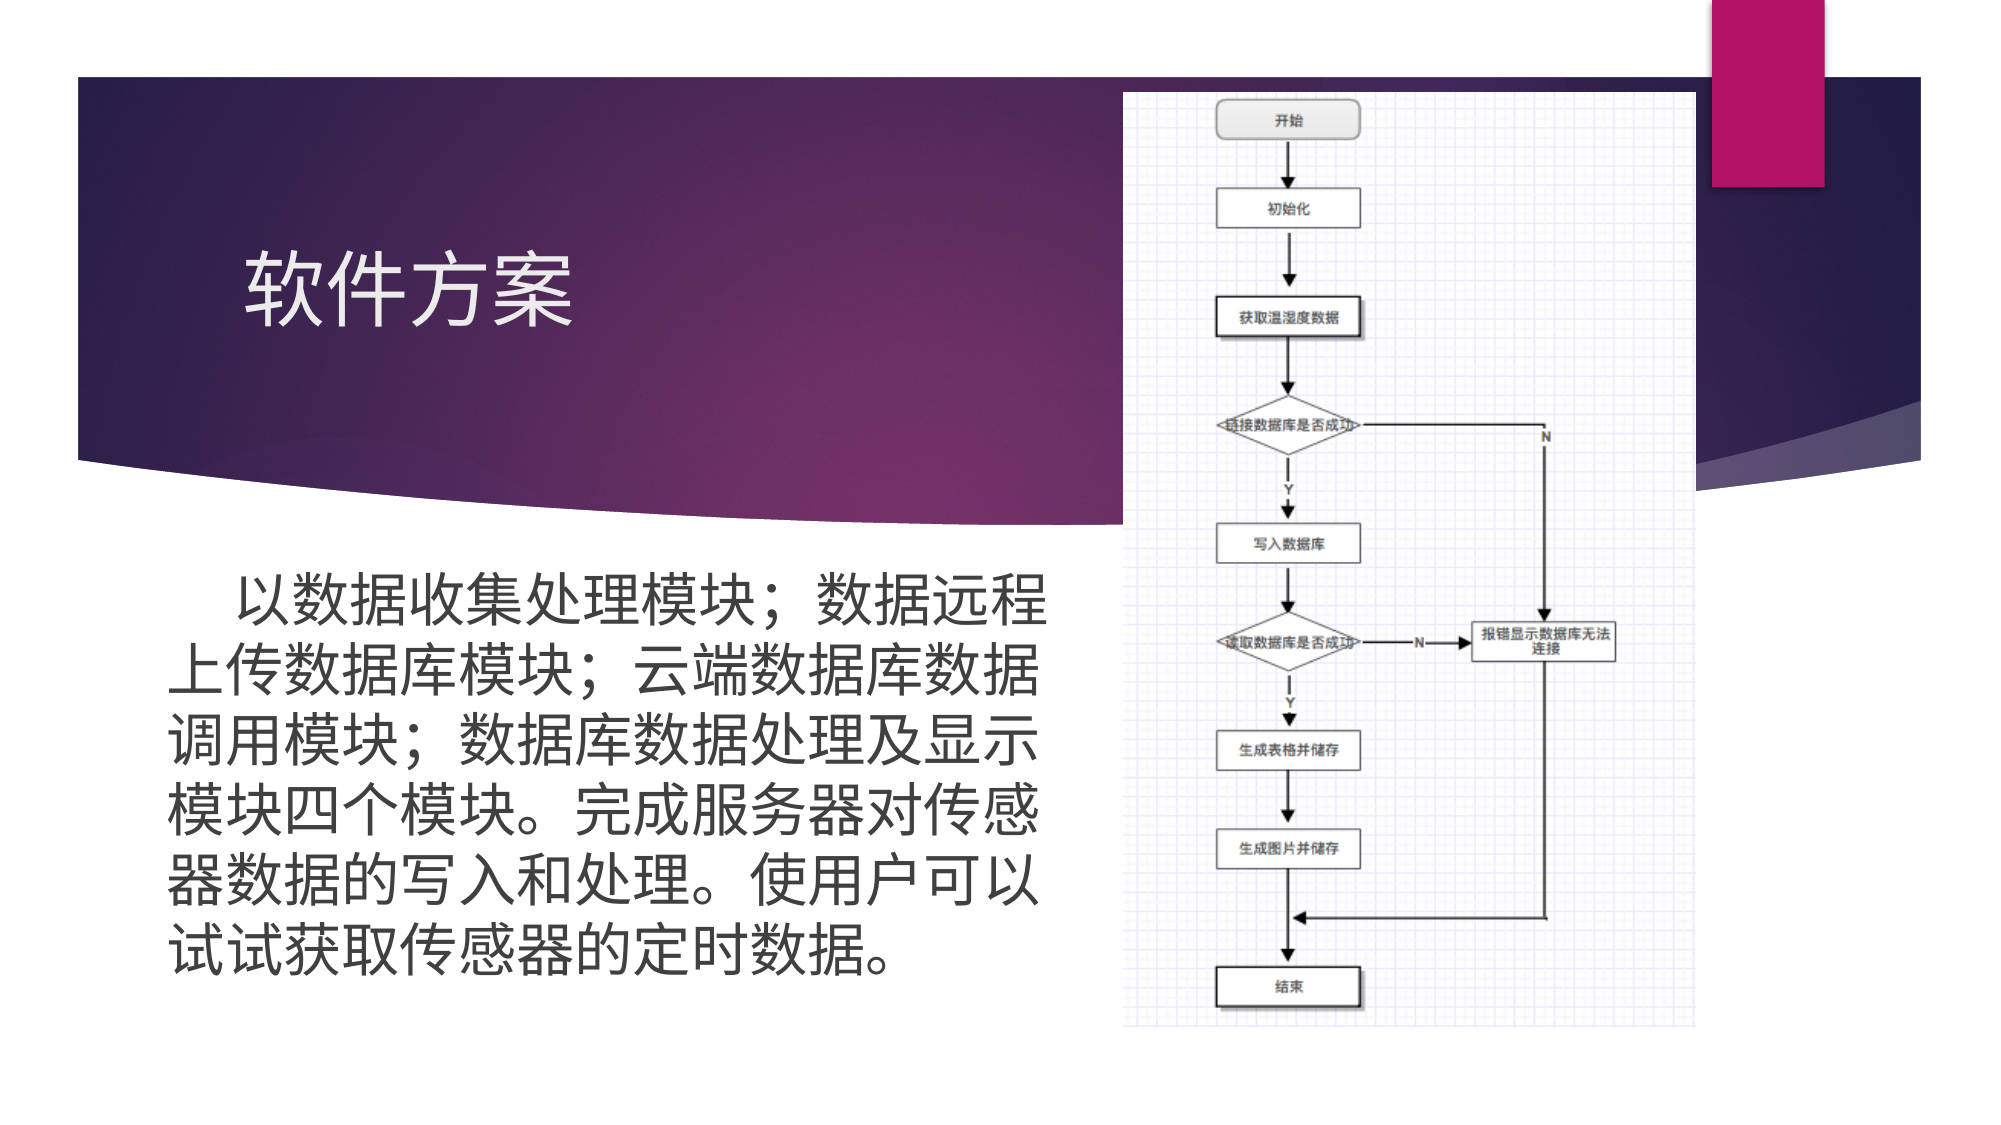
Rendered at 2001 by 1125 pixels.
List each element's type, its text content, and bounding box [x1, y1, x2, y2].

title 软件方案 [188, 174, 1117, 400]
picture [1122, 92, 1696, 1028]
list 以数据收集处理模块；数据远程上传数据库模块；云端数据库数据调用模块；数据库数据处理及显示模块四个模块。完成服务器对传感器数据的写入和处理。使用户可以试试获取传感器的定时数据。 [151, 533, 1105, 1013]
